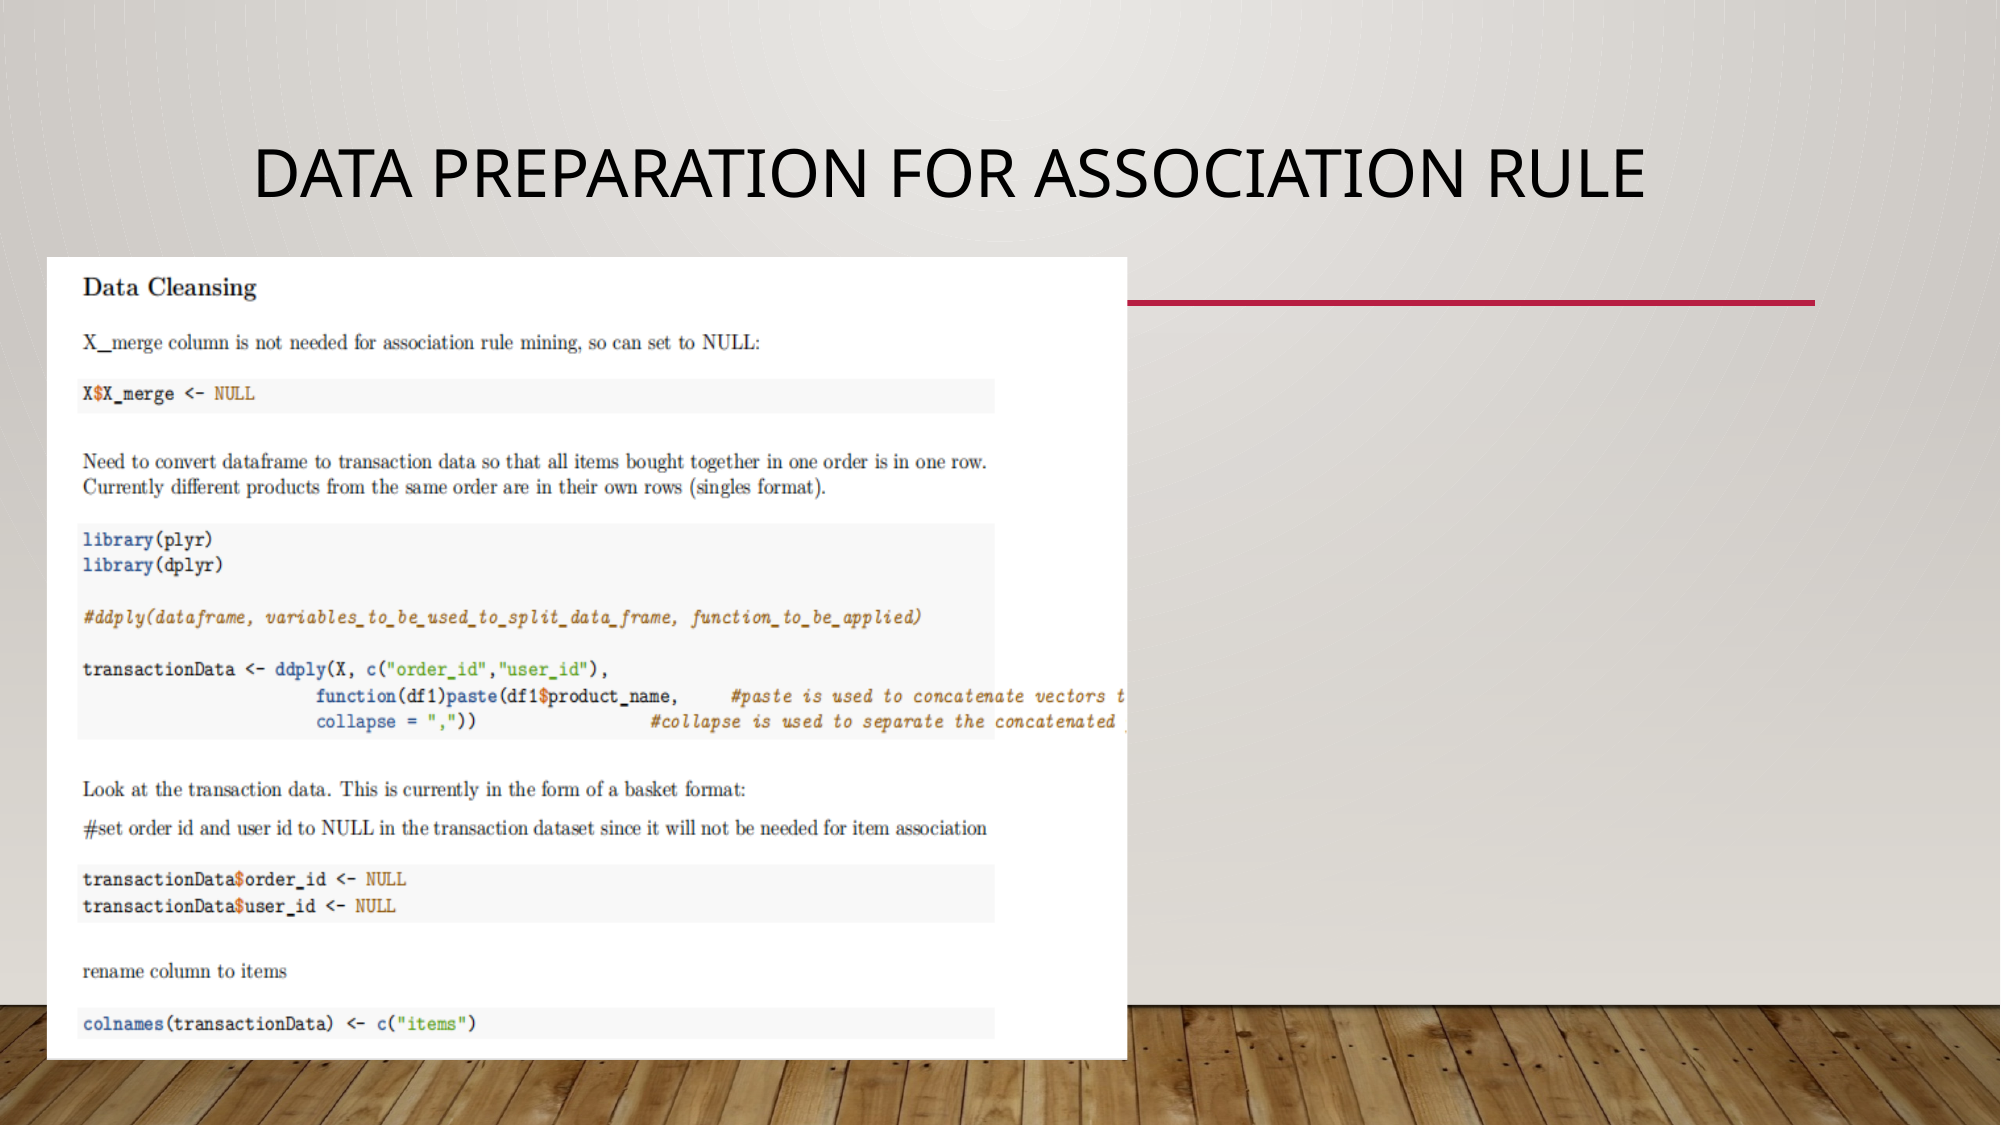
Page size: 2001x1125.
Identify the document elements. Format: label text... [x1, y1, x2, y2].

title Data Preparation for Association RULE [237, 132, 1814, 306]
picture [0, 1005, 2000, 1125]
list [46, 257, 1128, 1060]
